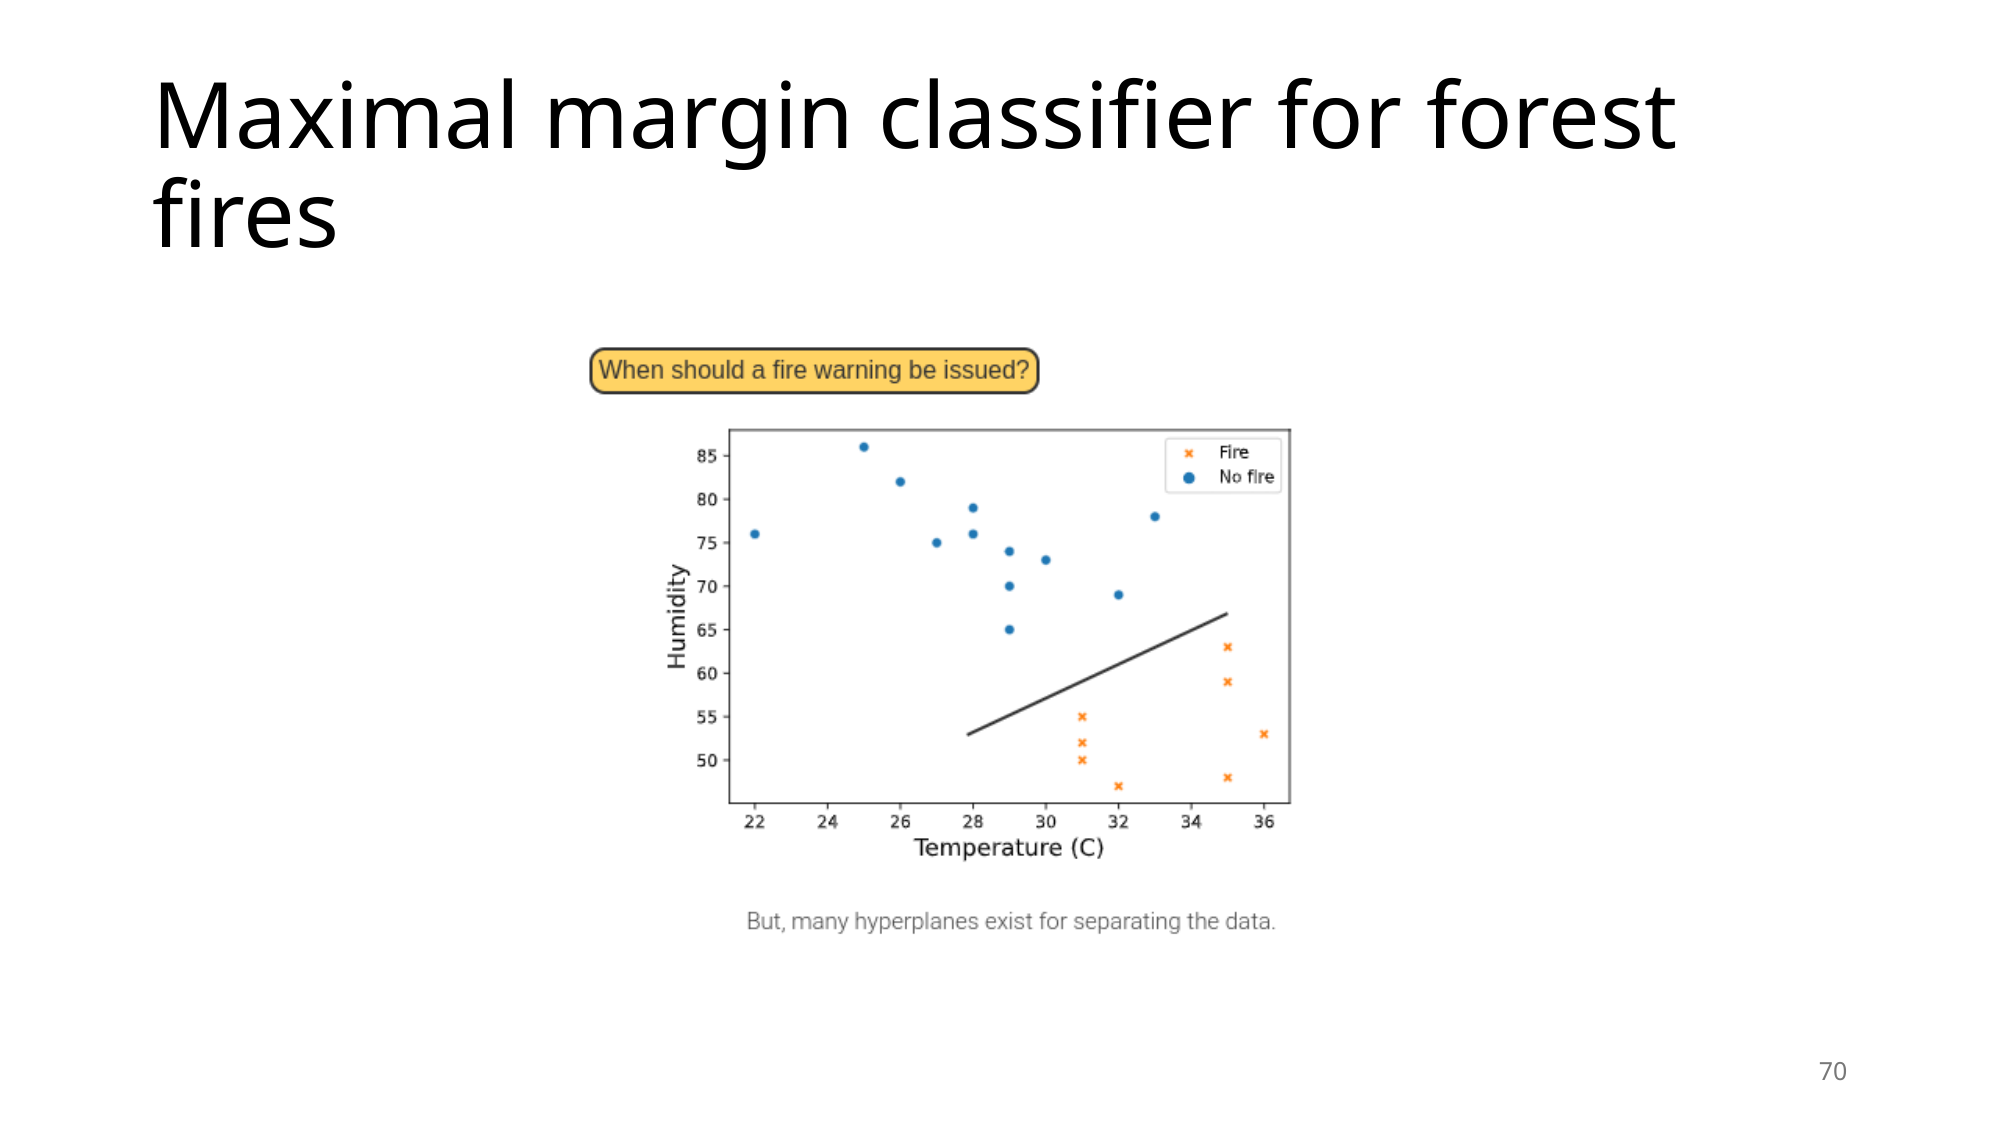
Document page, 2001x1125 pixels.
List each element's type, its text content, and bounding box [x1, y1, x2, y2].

title Maximal margin classifier for forest fires [137, 59, 1863, 278]
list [534, 331, 1466, 982]
slide_number 70 [1412, 1042, 1863, 1103]
